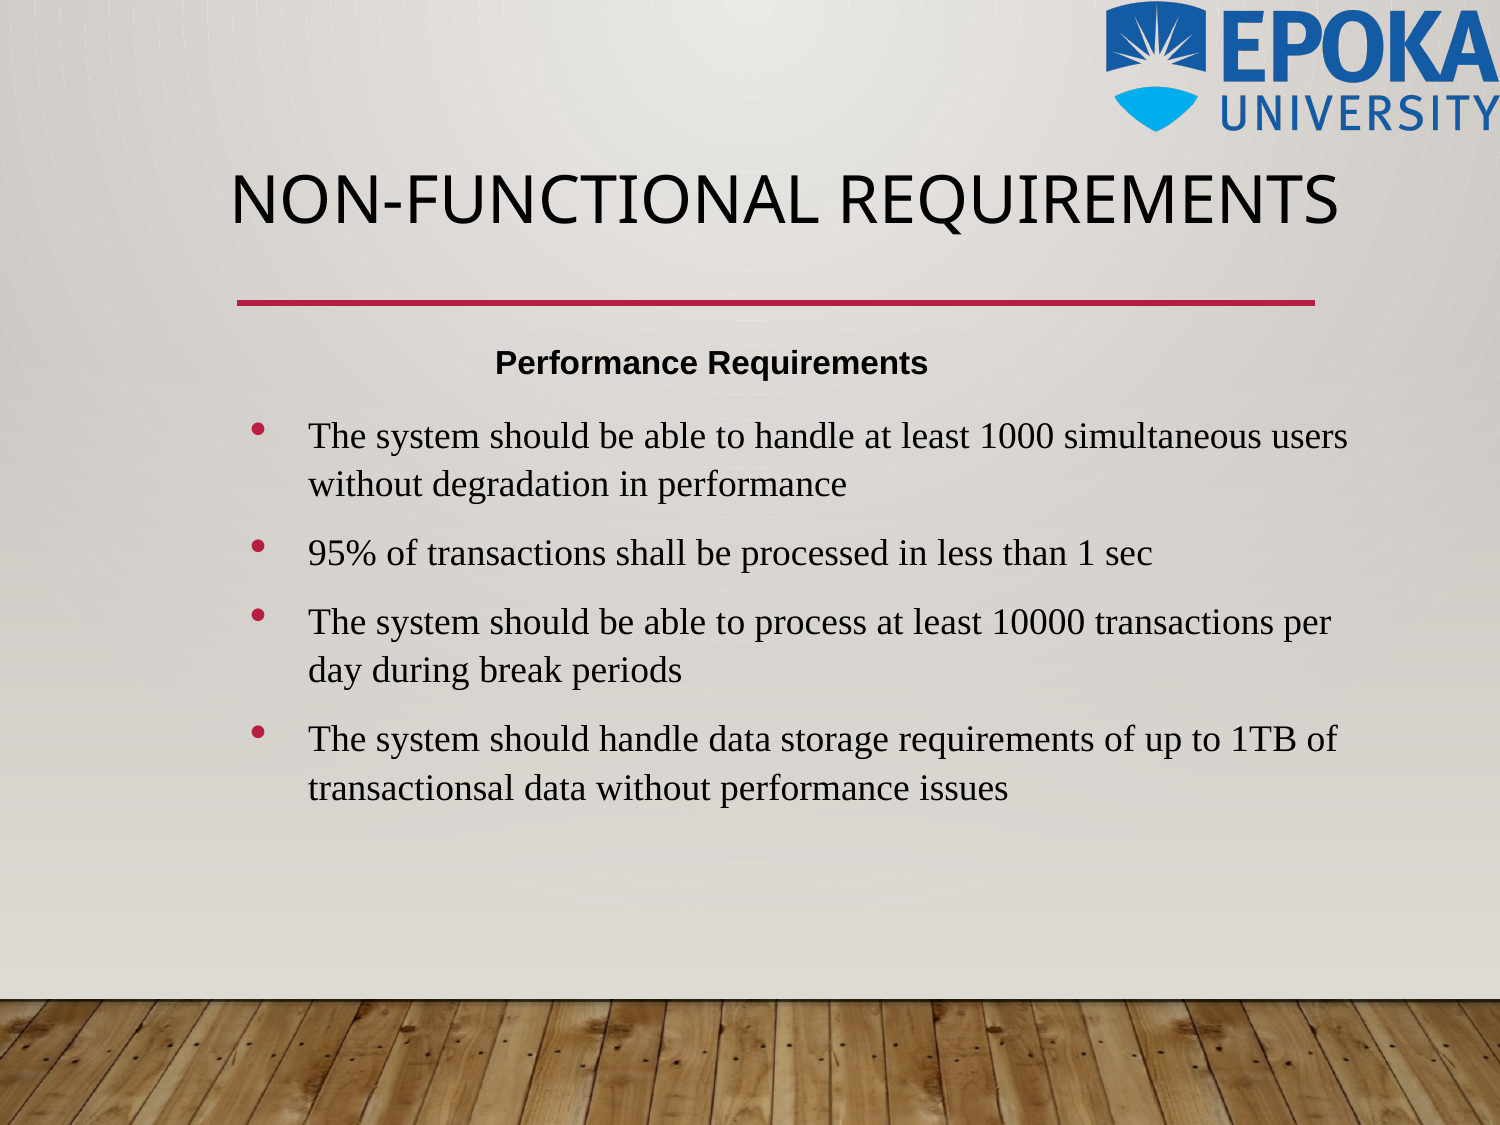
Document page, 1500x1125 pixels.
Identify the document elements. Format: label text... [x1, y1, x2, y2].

picture [1106, 0, 1500, 132]
list Performance Requirements The system should be able to handle at least 1000 simultaneous users without degradation in performance 95% of transactions shall be processed in less than 1 sec The system should be able to process at least 10000 transactions per day during break periods The system should handle data storage requirements of up to 1TB of transactionsal data without performance issues [236, 331, 1384, 1026]
title Non-Functional Requirements [214, 158, 1407, 331]
picture [0, 999, 1500, 1125]
